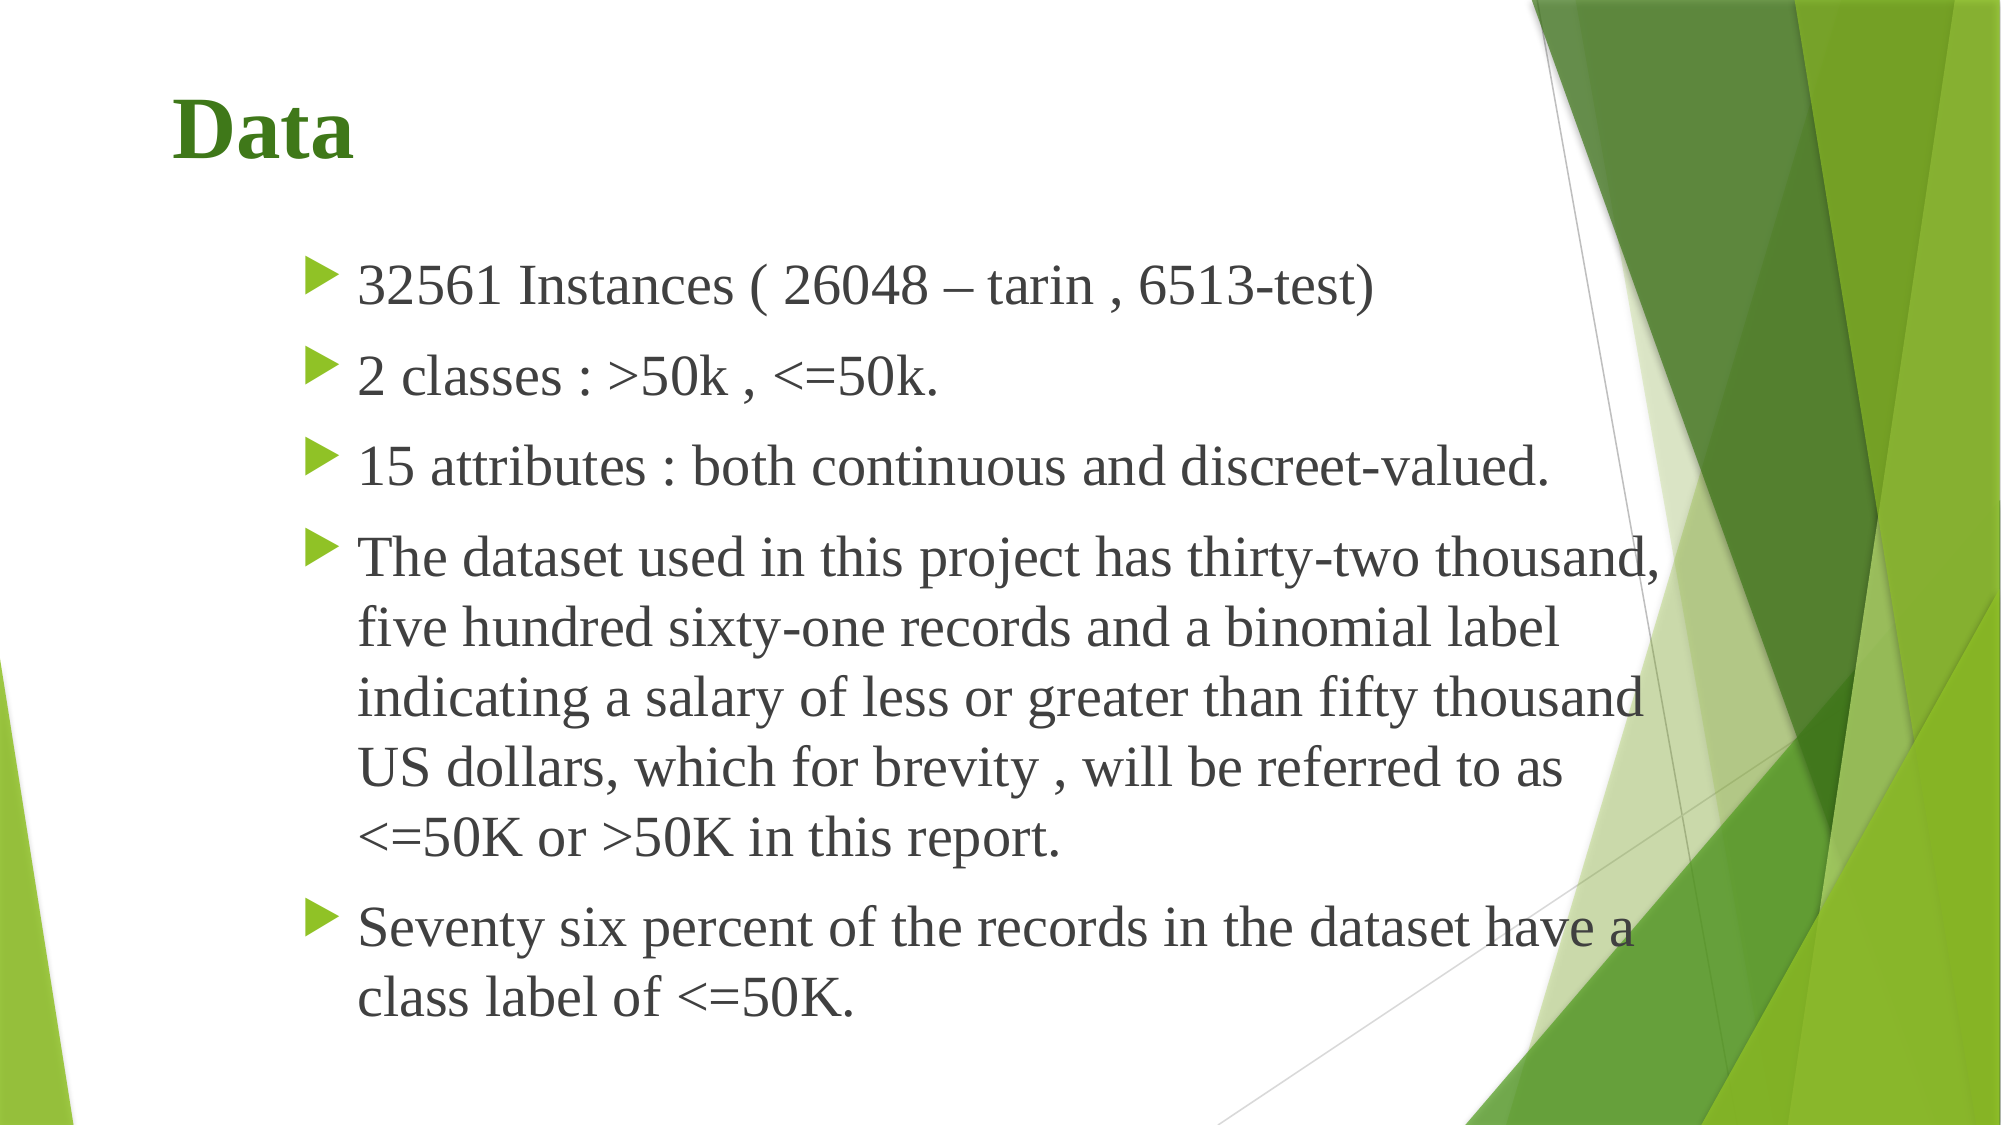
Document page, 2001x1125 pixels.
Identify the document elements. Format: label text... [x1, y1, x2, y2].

title Data [157, 61, 1619, 272]
list 32561 Instances ( 26048 – tarin , 6513-test) 2 classes : >50k , <=50k. 15 attributes : both continuous and discreet-valued. The dataset used in this project has thirty-two thousand, five hundred sixty-one records and a binomial label indicating a salary of less or greater than fifty thousand US dollars, which for brevity , will be referred to as <=50K or >50K in this report. Seventy six percent of the records in the dataset have a class label of <=50K. [286, 238, 1749, 1064]
